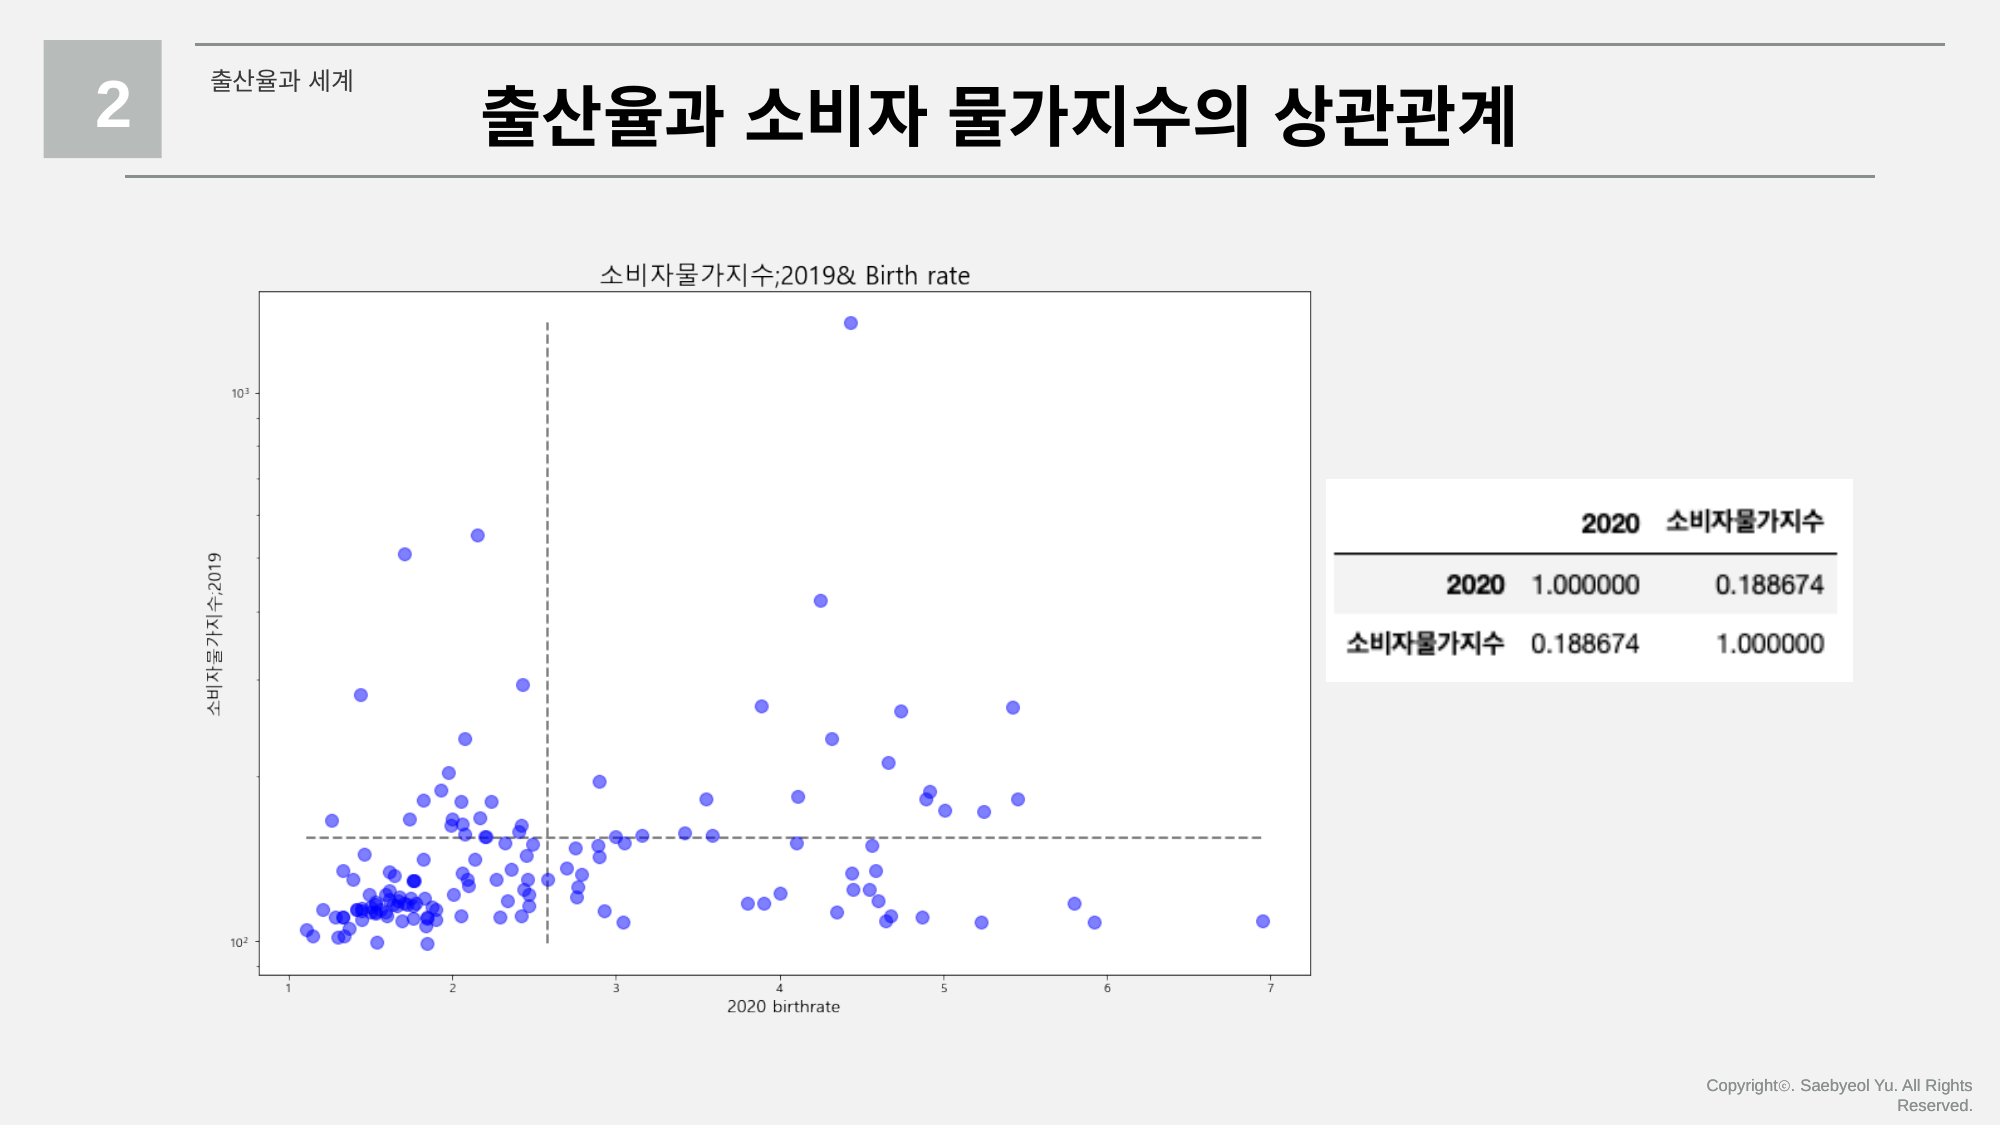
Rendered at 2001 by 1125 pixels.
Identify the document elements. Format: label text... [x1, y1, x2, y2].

text_box Copyrightⓒ. Saebyeol Yu. All Rights Reserved. [1620, 1067, 1989, 1122]
text_box 출산율과 소비자 물가지수의 상관관계 [283, 59, 1716, 170]
text_box [43, 40, 162, 159]
text_box 출산율과 세계 [195, 57, 394, 103]
picture [88, 182, 1853, 1088]
text_box 2 [80, 52, 123, 148]
